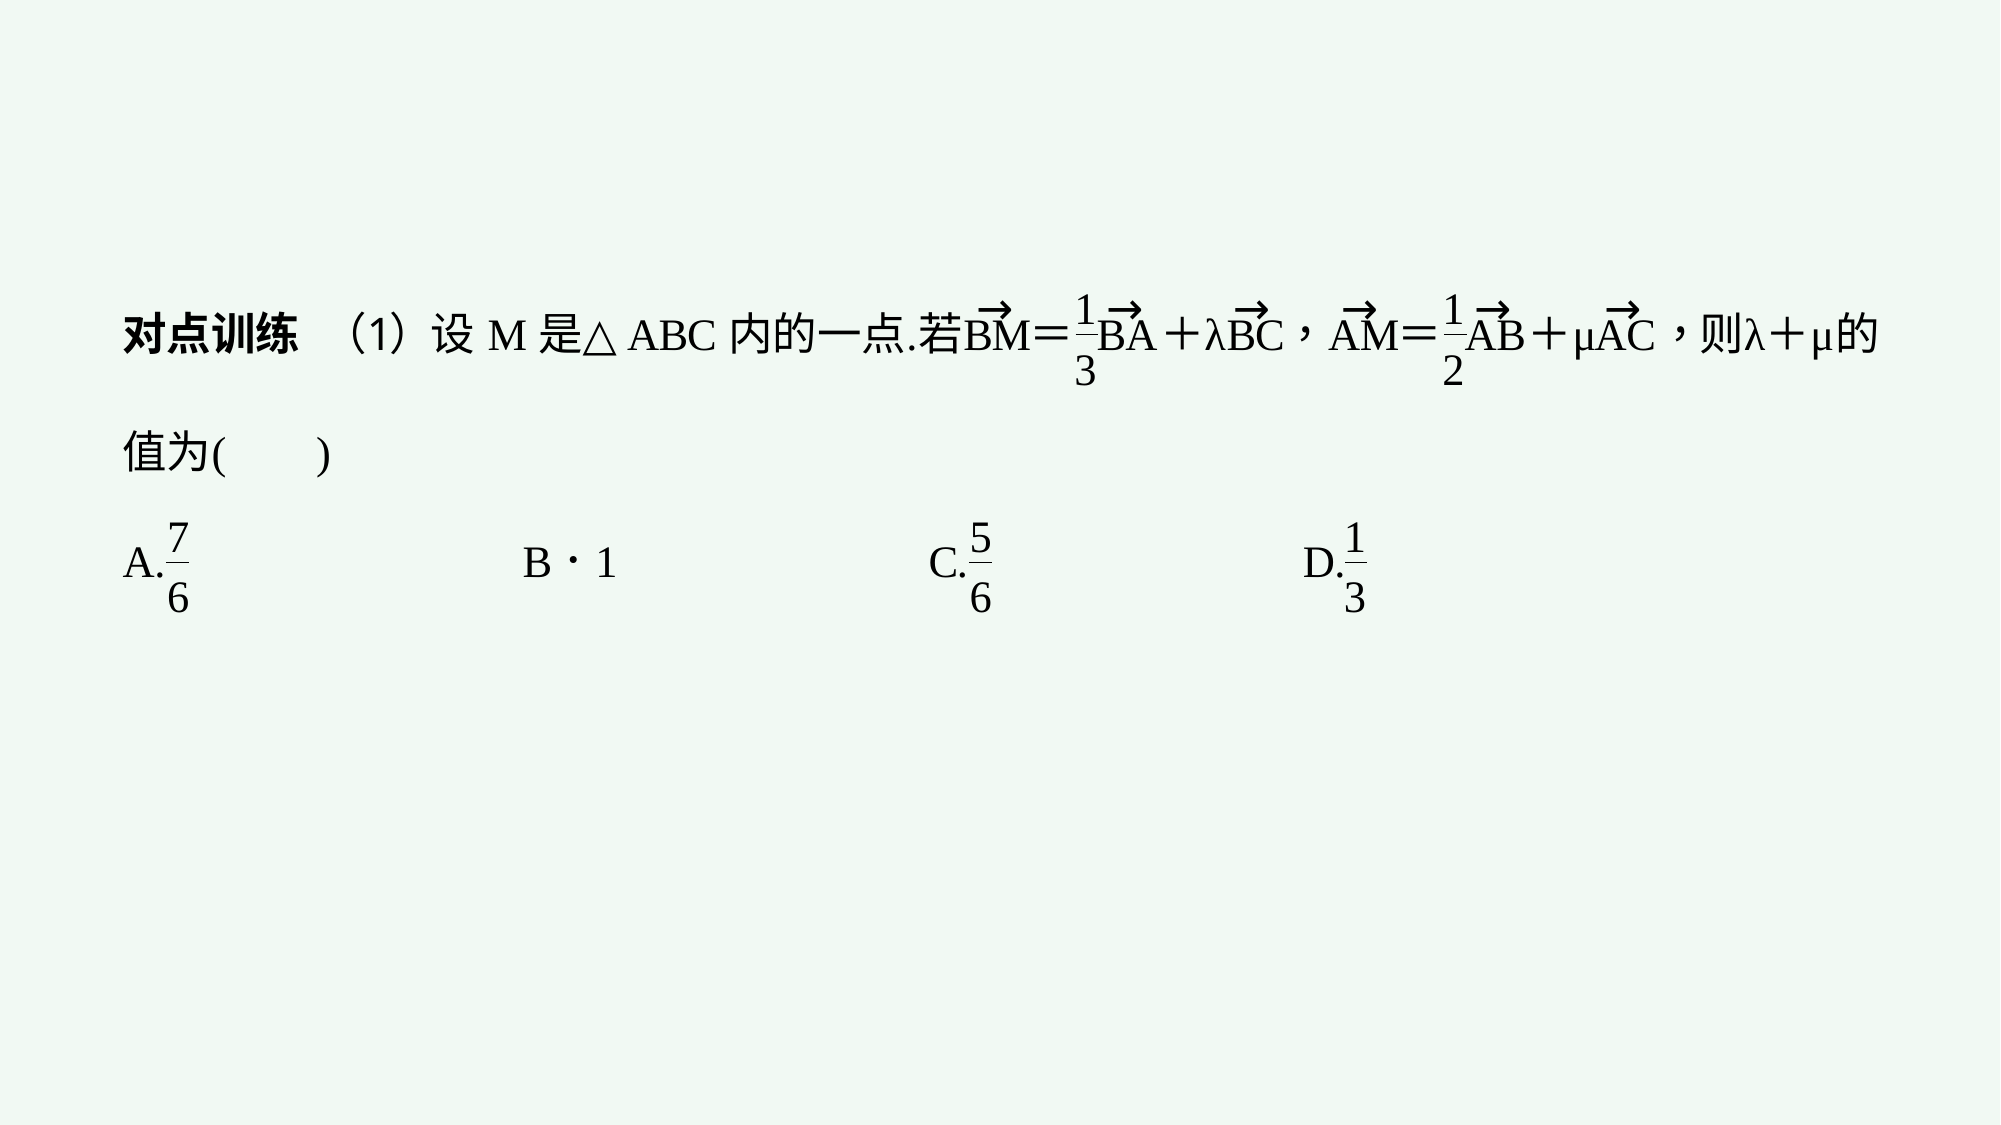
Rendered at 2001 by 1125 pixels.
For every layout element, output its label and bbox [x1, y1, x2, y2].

text_box [122, 279, 1881, 719]
